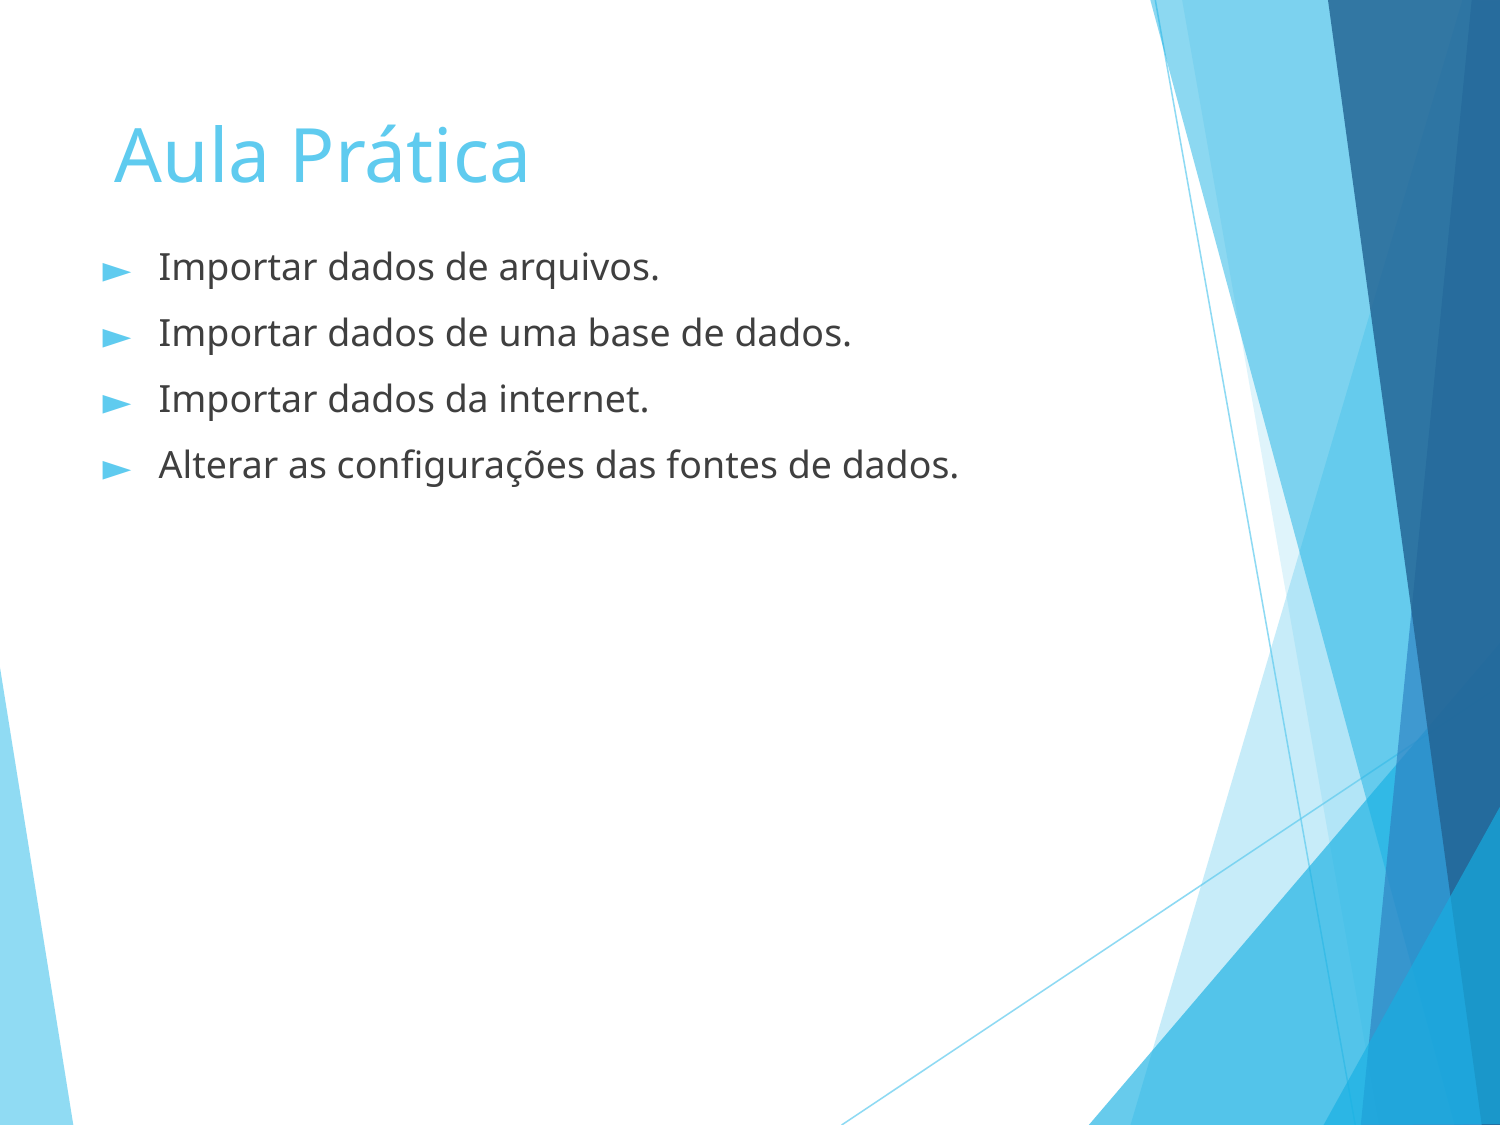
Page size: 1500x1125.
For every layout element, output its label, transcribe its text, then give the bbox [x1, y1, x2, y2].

list Importar dados de arquivos. Importar dados de uma base de dados. Importar dados da internet. Alterar as configurações das fontes de dados. [87, 235, 1212, 1054]
title Aula Prática [99, 99, 1142, 235]
